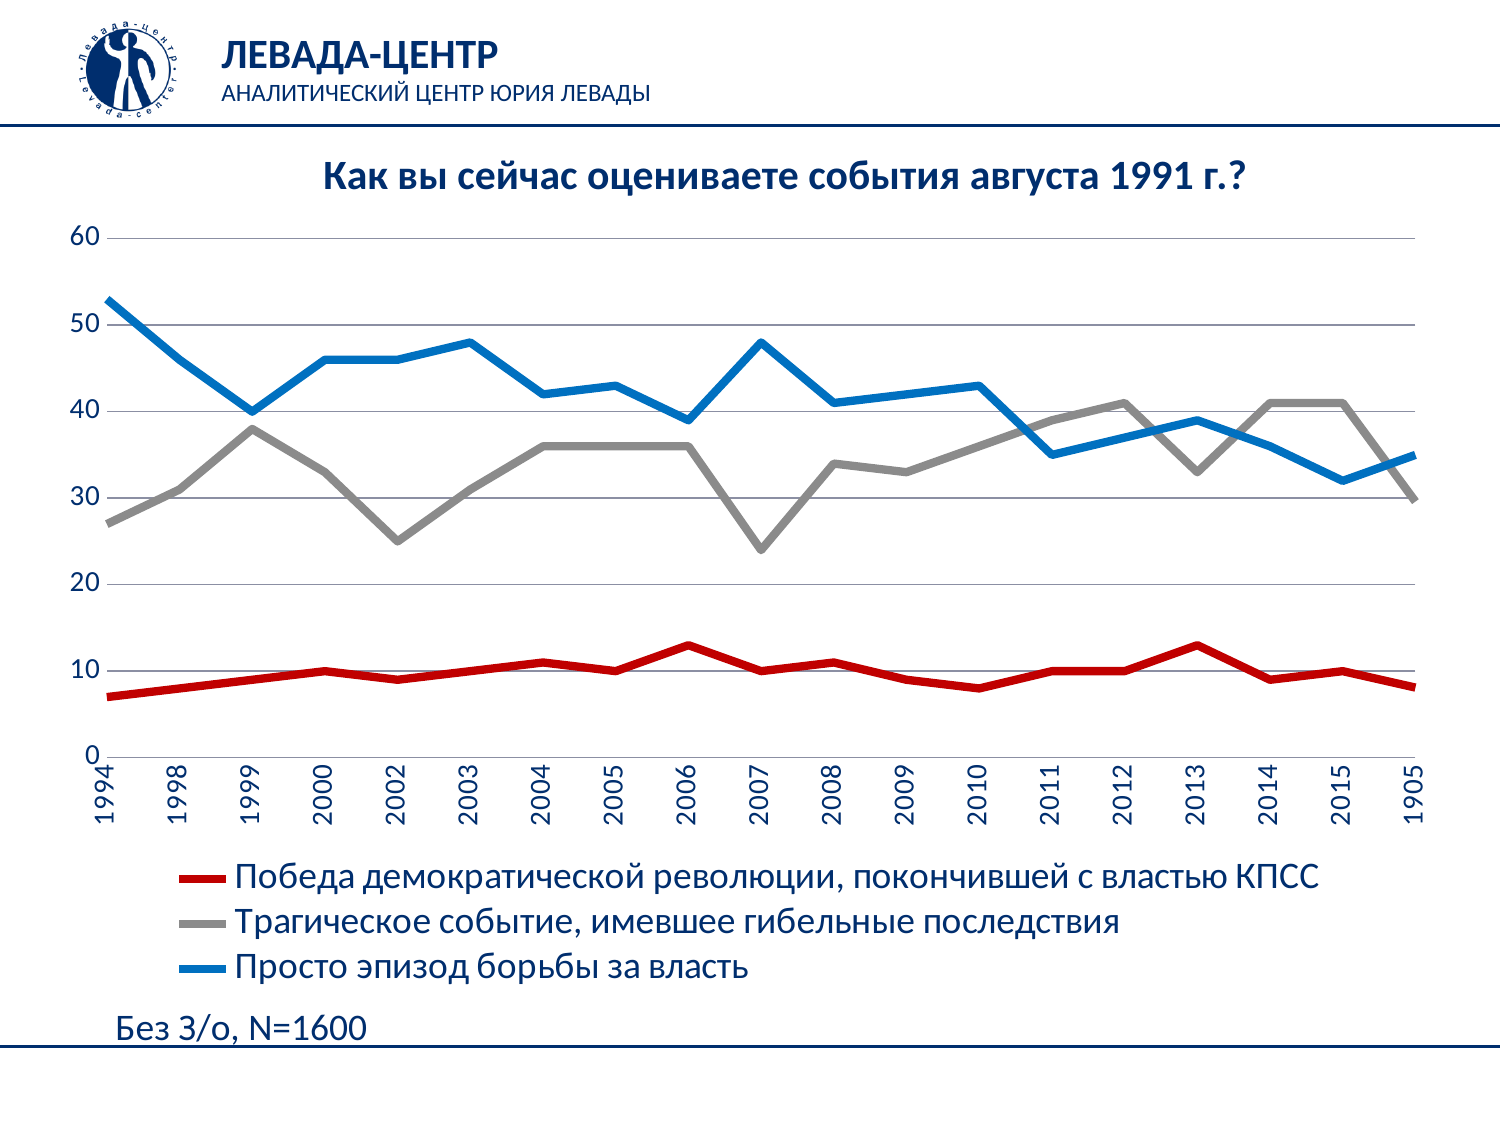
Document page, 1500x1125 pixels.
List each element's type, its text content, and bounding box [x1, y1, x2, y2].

picture [76, 19, 178, 120]
title Как вы сейчас оцениваете события августа 1991 г.? [147, 90, 1423, 207]
subtitle Без З/о, N=1600 [100, 1006, 1169, 1079]
chart [41, 207, 1459, 996]
